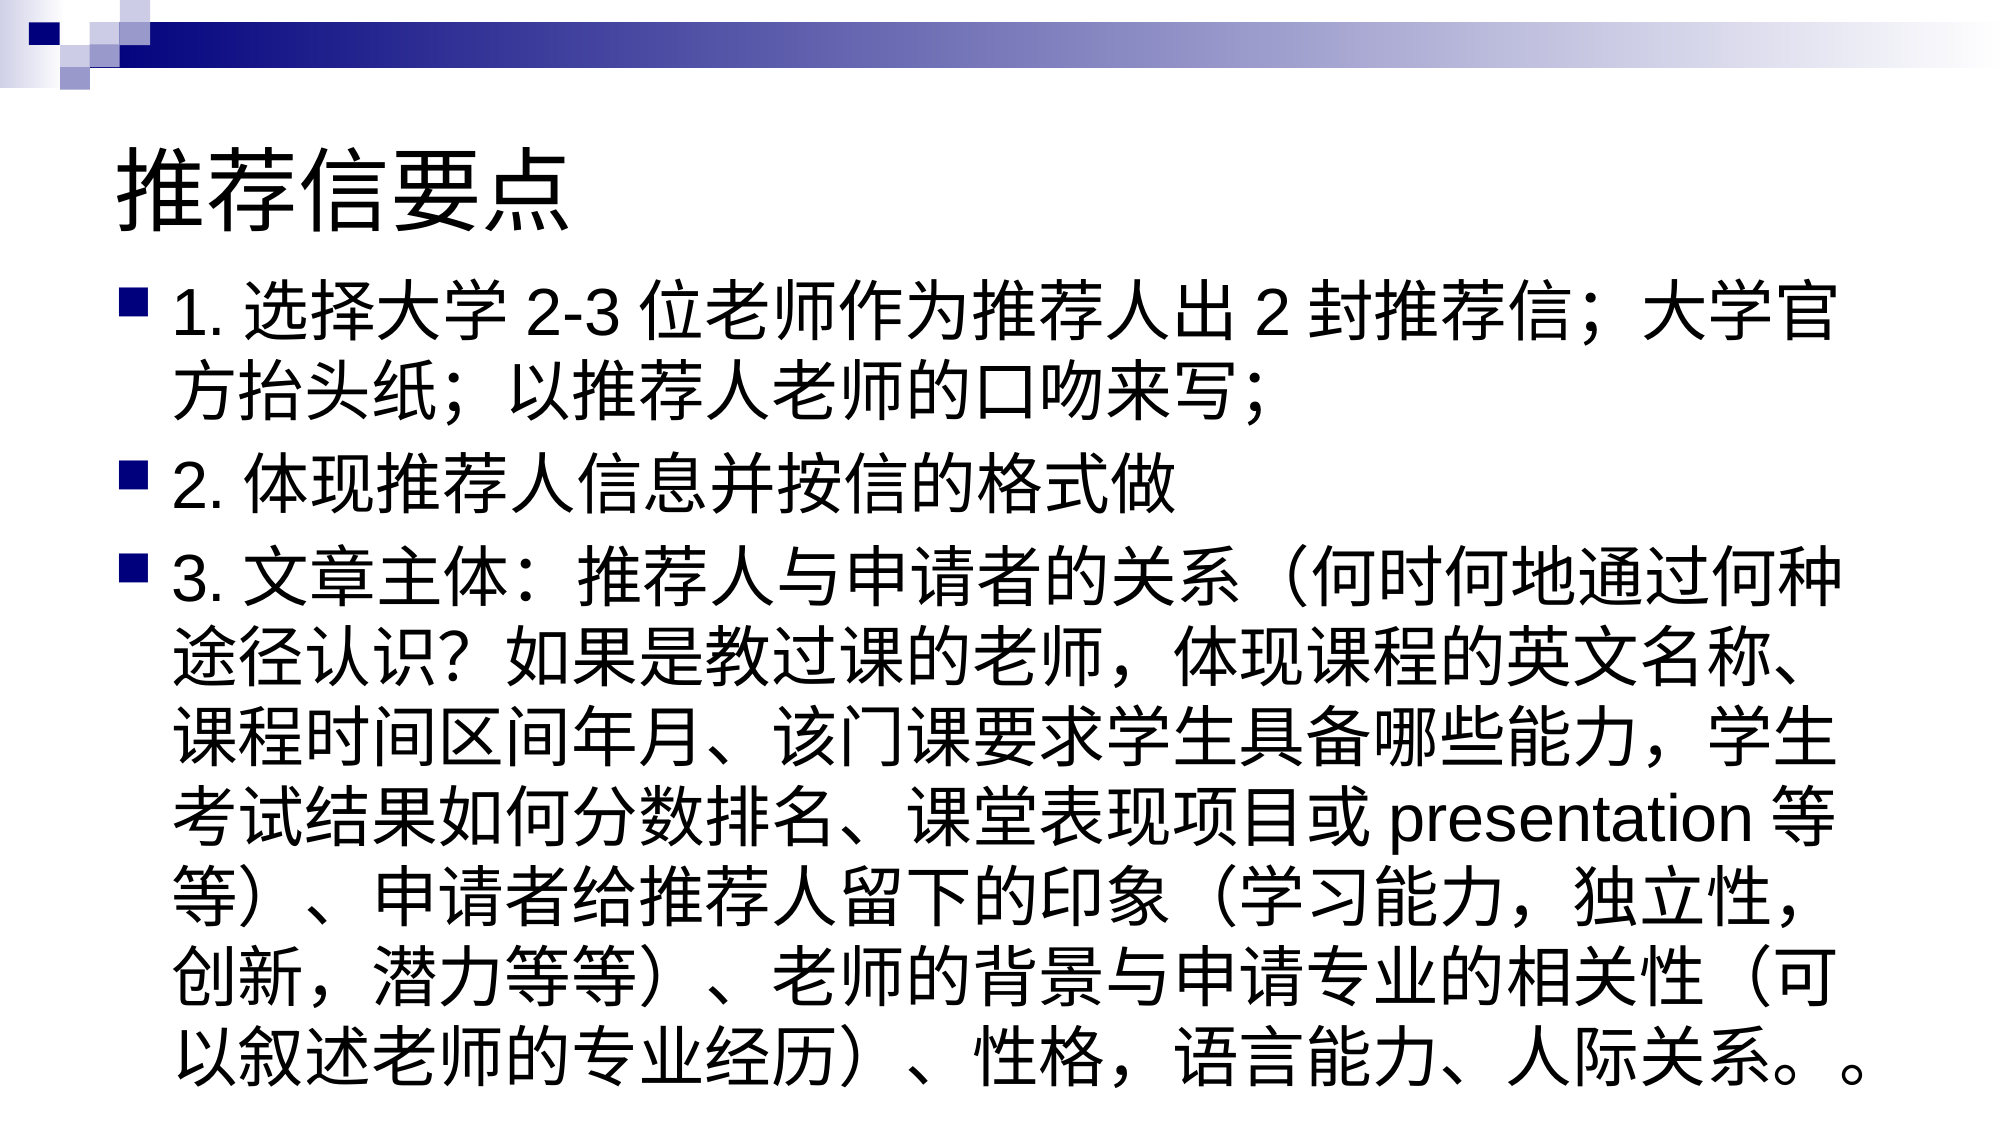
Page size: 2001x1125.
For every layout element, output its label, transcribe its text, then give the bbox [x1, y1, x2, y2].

title 推荐信要点 [99, 74, 1901, 260]
list 1.选择大学2-3位老师作为推荐人出2封推荐信；大学官方抬头纸；以推荐人老师的口吻来写； 2.体现推荐人信息并按信的格式做 3.文章主体：推荐人与申请者的关系（何时何地通过何种途径认识？如果是教过课的老师，体现课程的英文名称、课程时间区间年月、该门课要求学生具备哪些能力，学生考试结果如何分数排名、课堂表现项目或presentation等等）、申请者给推荐人留下的印象（学习能力，独立性，创新，潜力等等）、老师的背景与申请专业的相关性（可以叙述老师的专业经历）、性格，语言能力、人际关系。。 [99, 260, 1901, 899]
